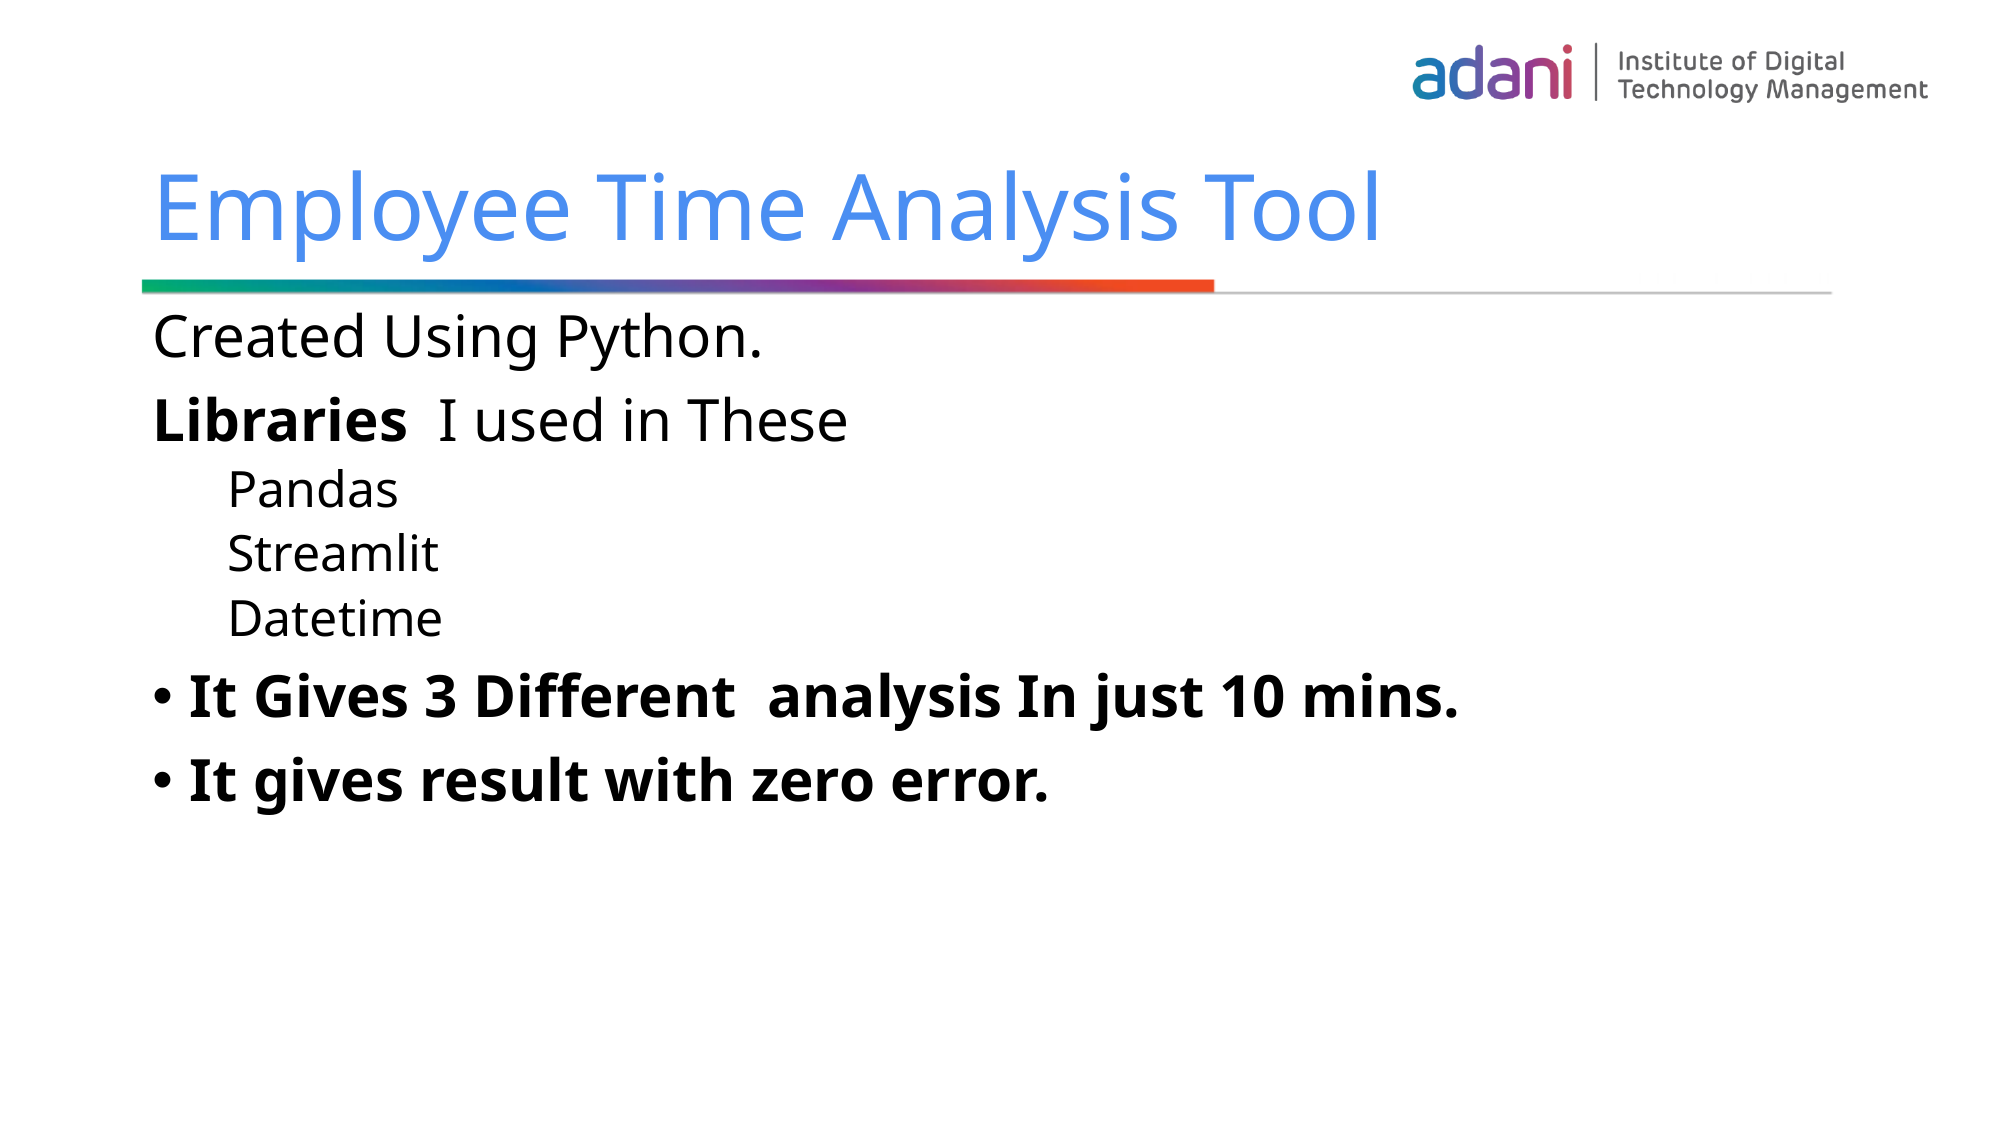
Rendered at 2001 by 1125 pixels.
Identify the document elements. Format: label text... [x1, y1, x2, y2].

picture [1412, 42, 1928, 103]
title Employee Time Analysis Tool [137, 147, 1863, 274]
list Created Using Python. Libraries I used in These Pandas Streamlit Datetime It Gives 3 Different analysis In just 10 mins. It gives result with zero error. [137, 299, 1863, 1014]
picture [137, 274, 1849, 299]
